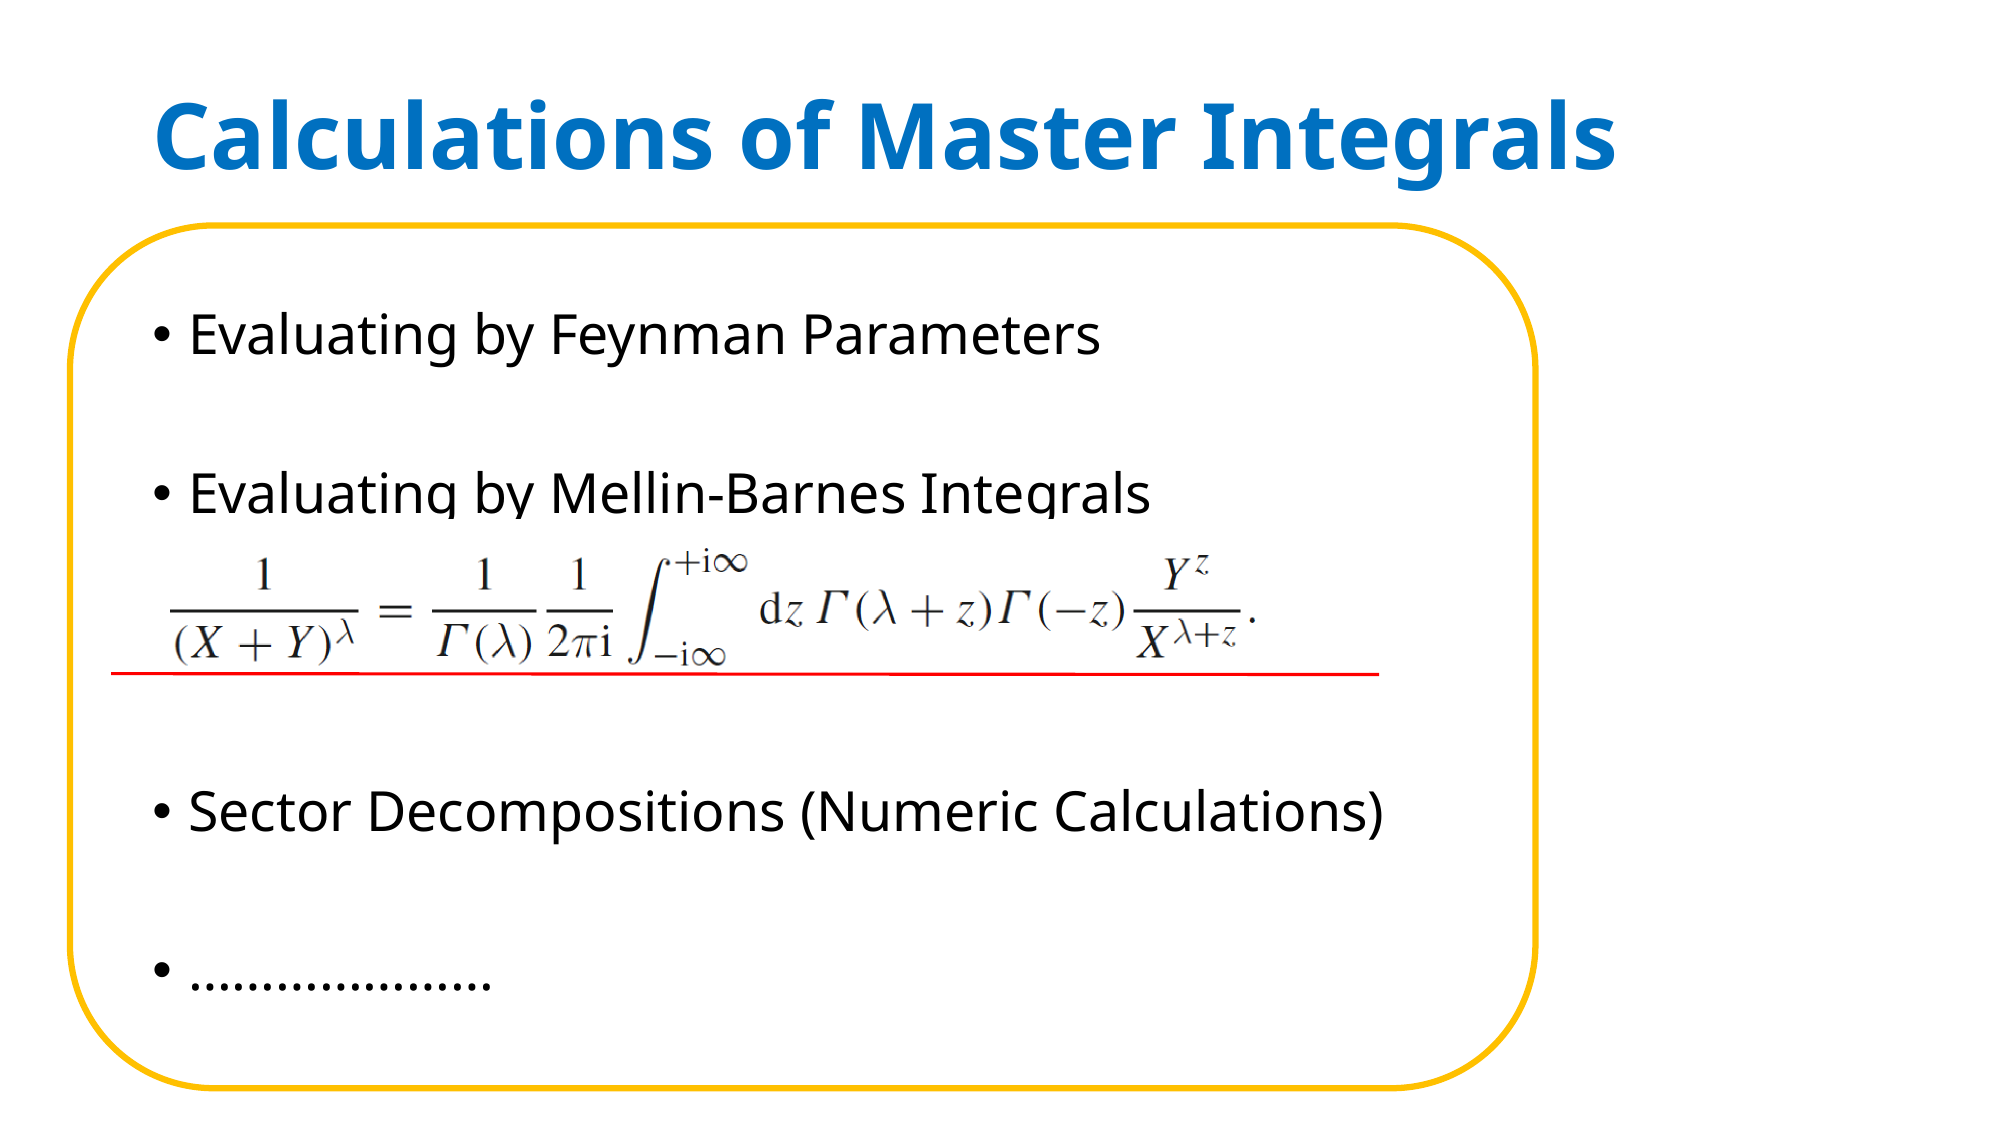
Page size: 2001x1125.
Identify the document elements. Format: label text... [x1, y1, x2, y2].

picture [162, 675, 1271, 682]
text_box [68, 224, 1537, 1090]
picture [162, 519, 1271, 673]
title Calculations of Master Integrals [137, 30, 1863, 249]
